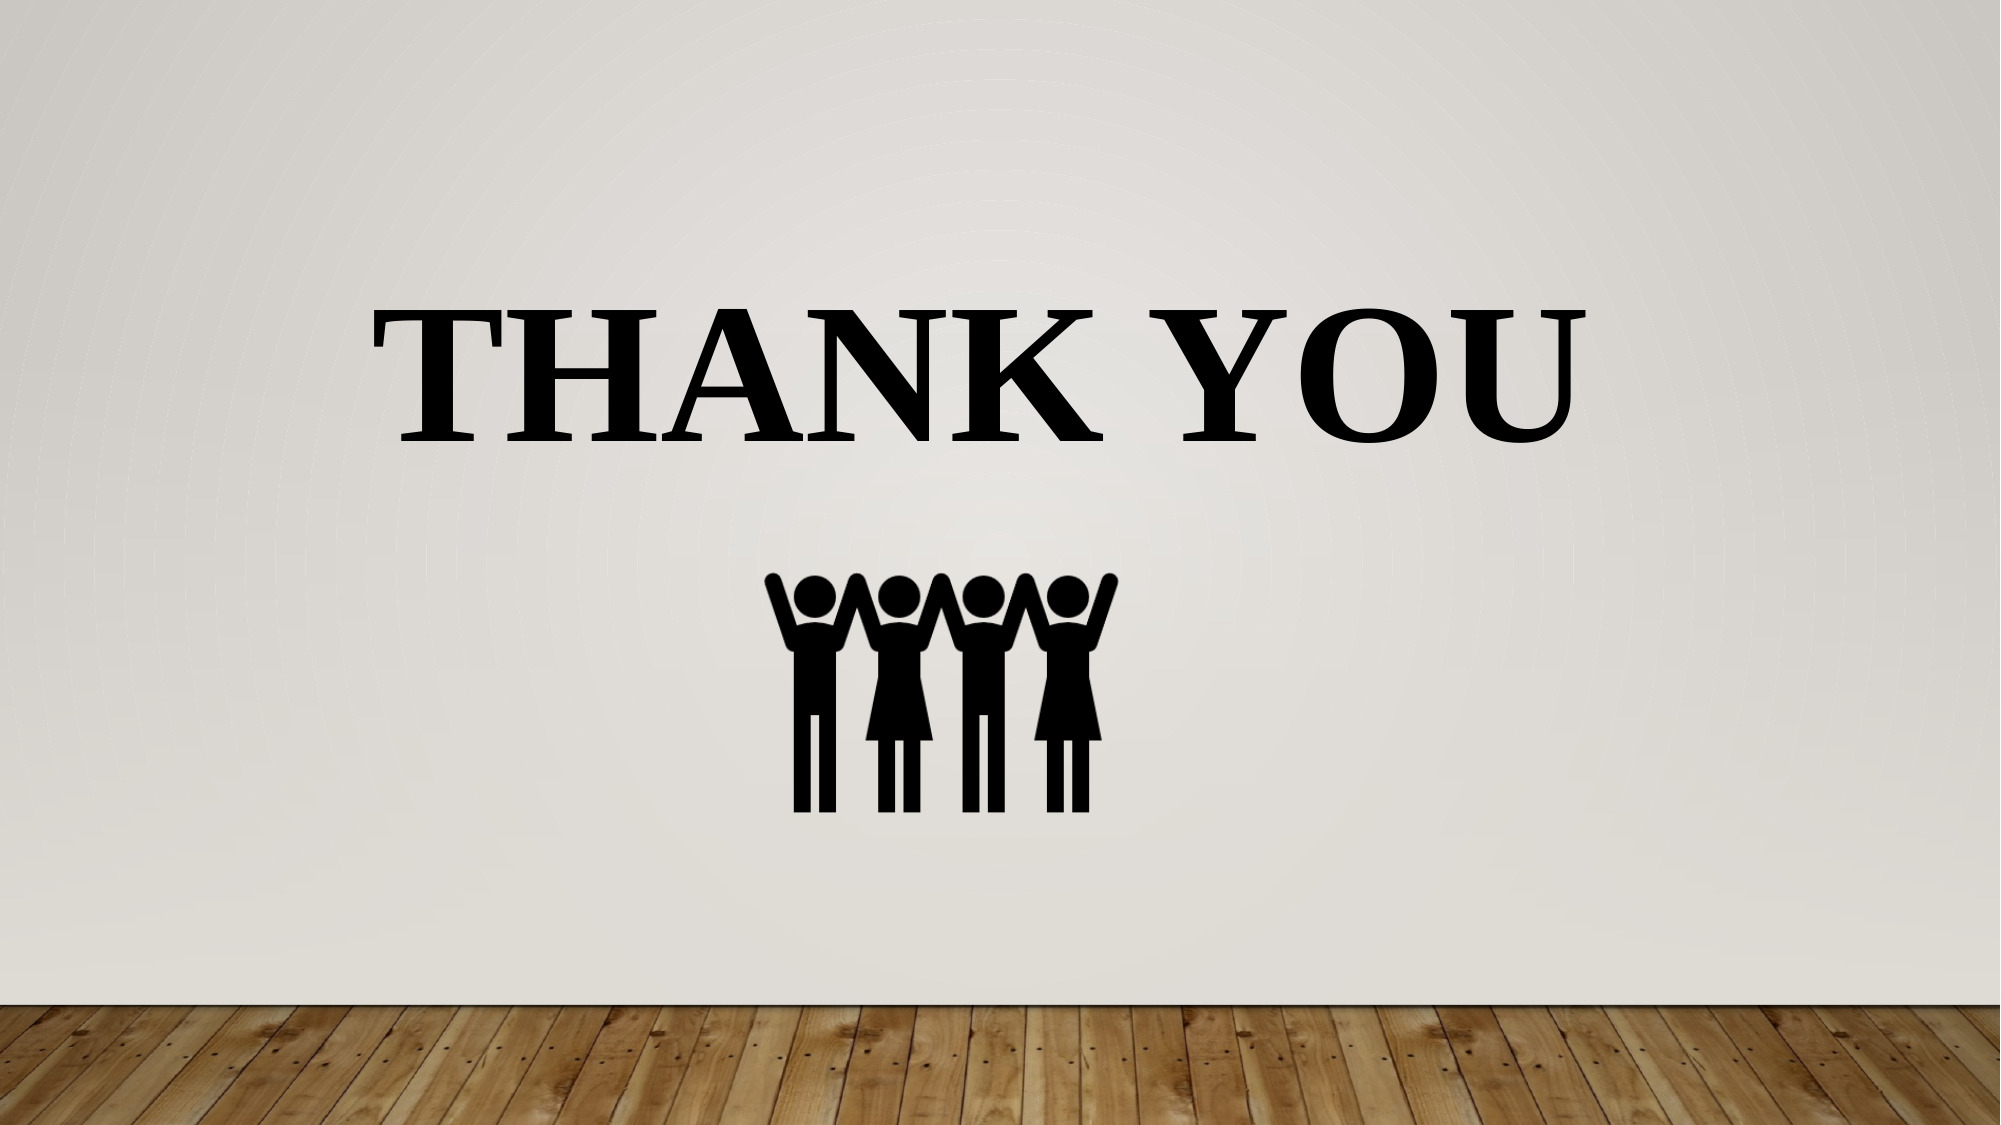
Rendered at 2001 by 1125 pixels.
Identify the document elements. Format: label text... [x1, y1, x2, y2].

text_box THANK YOU [356, 234, 1773, 490]
picture [739, 491, 1144, 897]
picture [0, 1005, 2000, 1125]
